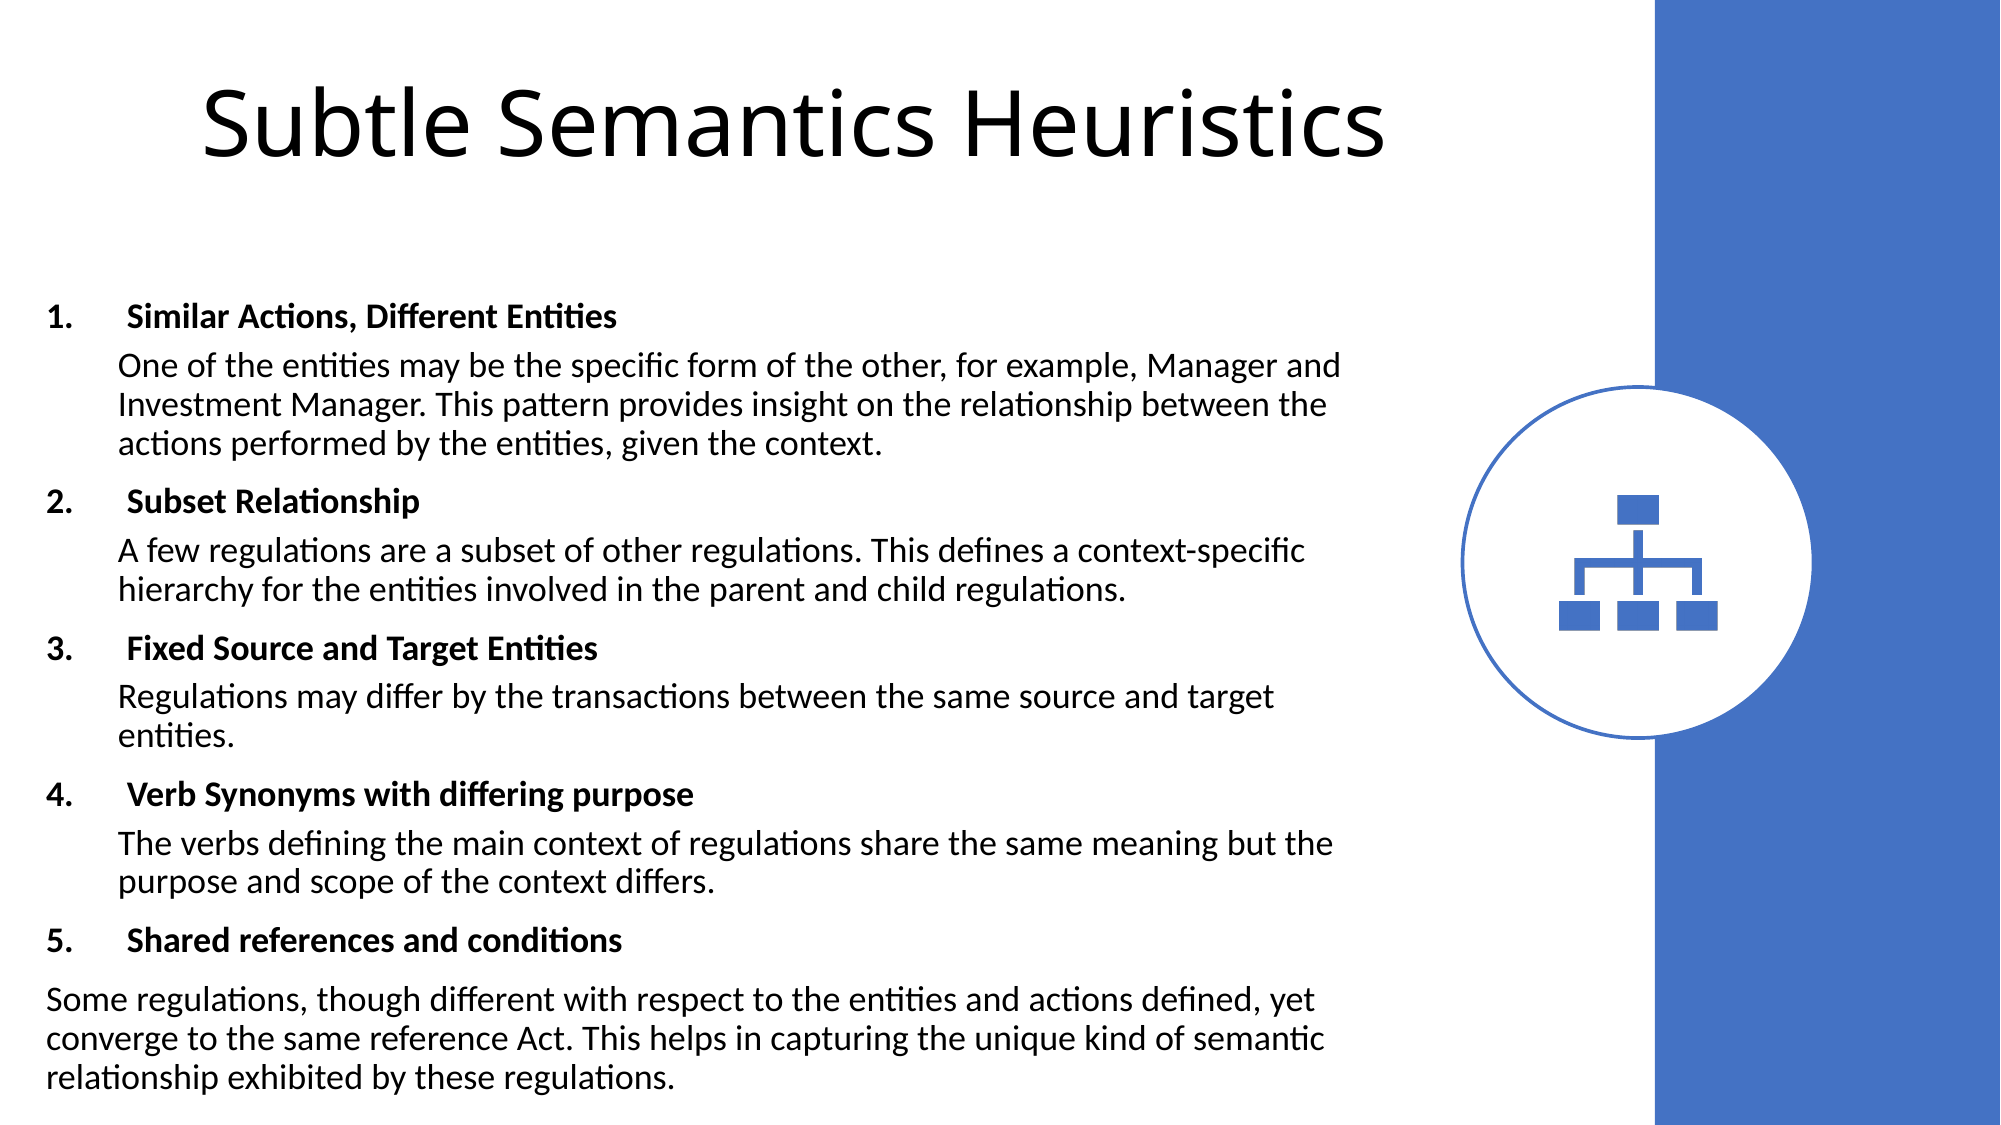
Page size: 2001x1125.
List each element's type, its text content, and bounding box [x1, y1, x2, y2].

title Subtle Semantics Heuristics [186, 18, 1413, 236]
text_box [1461, 385, 1815, 740]
picture [1544, 468, 1732, 657]
list Similar Actions, Different Entities One of the entities may be the specific form of the other, for example, Manager and Investment Manager. This pattern provides insight on the relationship between the actions performed by the entities, given the context. Subset Relationship A few regulations are a subset of other regulations. This defines a context-specific hierarchy for the entities involved in the parent and child regulations. Fixed Source and Target Entities Regulations may differ by the transactions between the same source and target entities. Verb Synonyms with differing purpose The verbs defining the main context of regulations share the same meaning but the purpose and scope of the context differs. Shared references and conditions Some regulations, though different with respect to the entities and actions defined, yet converge to the same reference Act. This helps in capturing the unique kind of semantic relationship exhibited by these regulations. [30, 290, 1413, 1113]
text_box [1654, 0, 2000, 1125]
